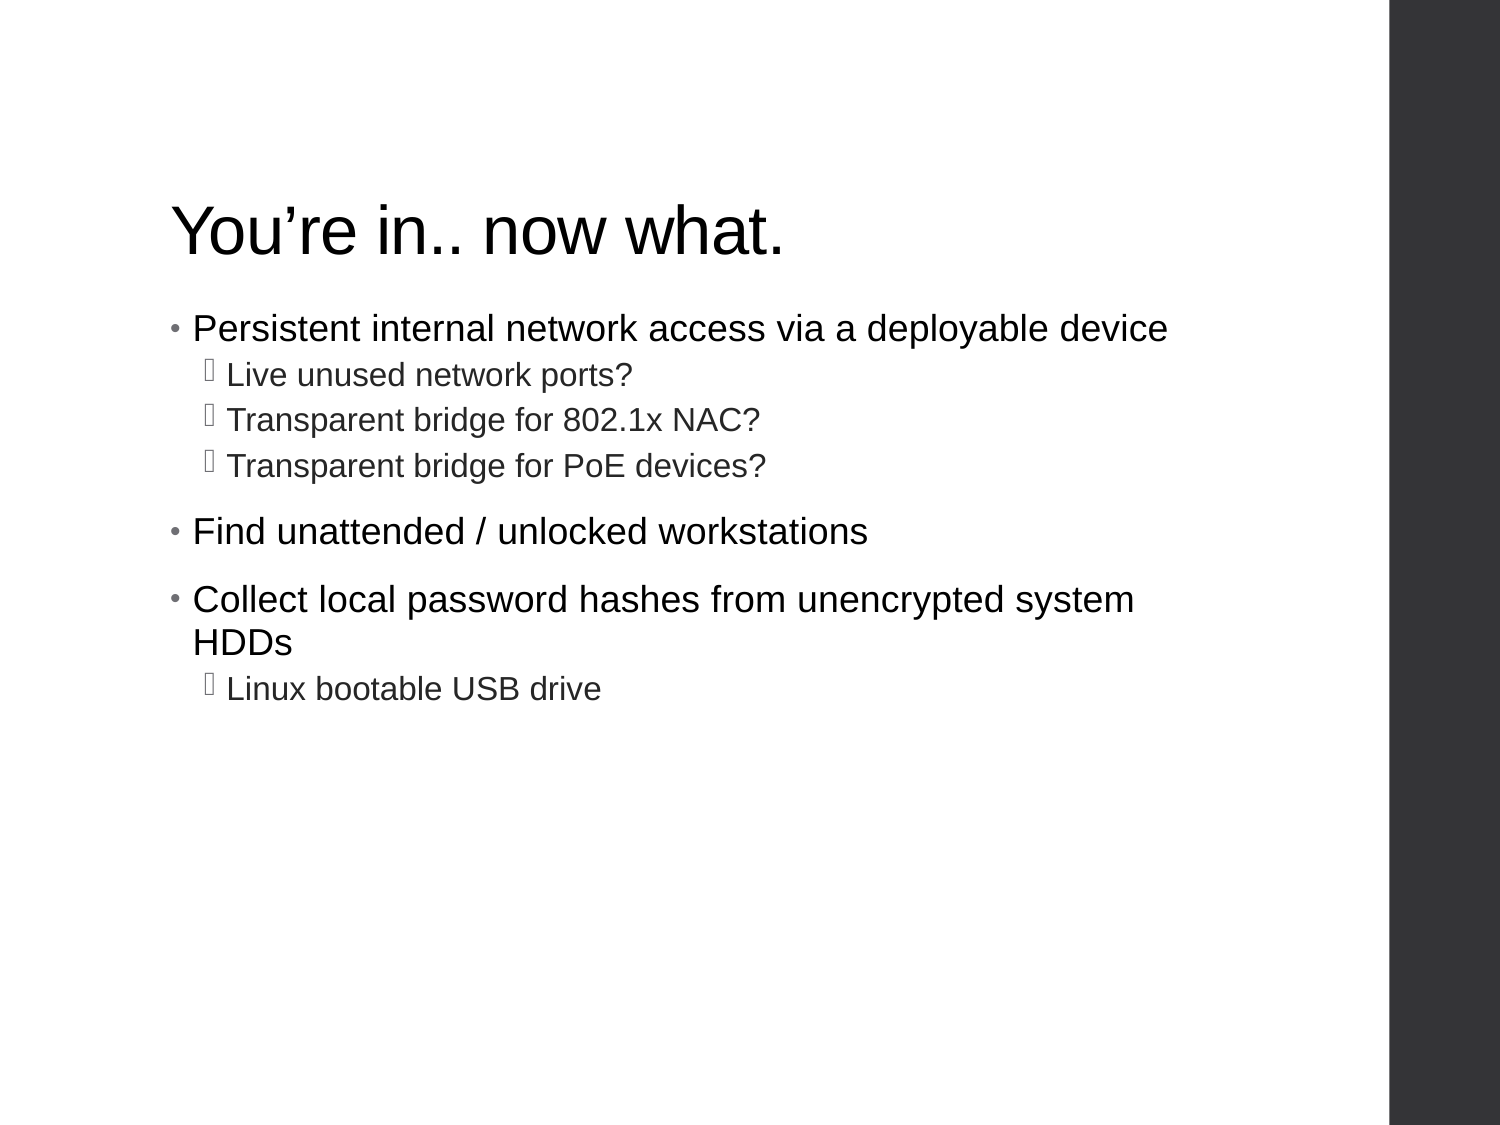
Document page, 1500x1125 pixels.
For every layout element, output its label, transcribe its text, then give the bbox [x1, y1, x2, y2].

list Persistent internal network access via a deployable device Live unused network ports? Transparent bridge for 802.1x NAC? Transparent bridge for PoE devices? Find unattended / unlocked workstations Collect local password hashes from unencrypted system HDDs Linux bootable USB drive [155, 299, 1213, 1014]
title You’re in.. now what. [155, 60, 1348, 278]
